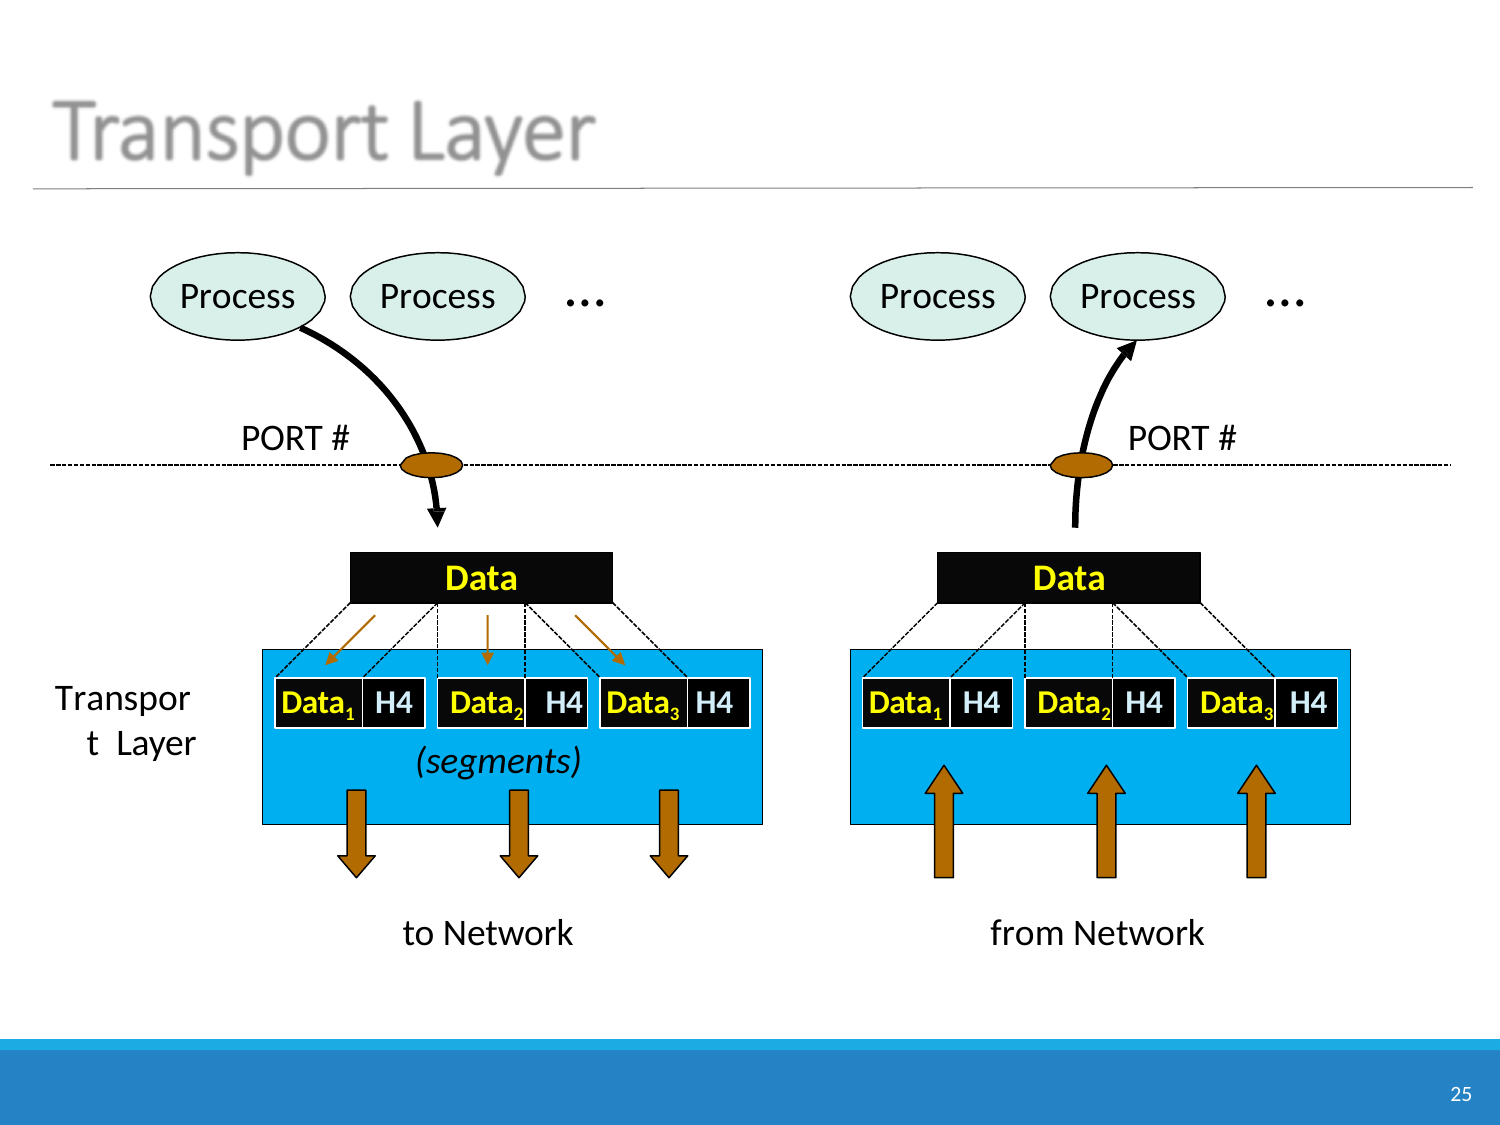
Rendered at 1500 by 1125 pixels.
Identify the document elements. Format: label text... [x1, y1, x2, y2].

text_box from Network [988, 905, 1206, 953]
text_box to Network [400, 905, 577, 953]
text_box … [1263, 245, 1308, 318]
text_box PORT # [1125, 410, 1240, 458]
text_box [1049, 251, 1227, 342]
text_box … [563, 252, 608, 318]
text_box PORT # [238, 410, 353, 458]
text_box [861, 601, 1277, 879]
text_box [349, 251, 527, 342]
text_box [274, 601, 689, 879]
picture [0, 40, 654, 244]
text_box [849, 251, 1027, 342]
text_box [261, 551, 764, 826]
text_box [1049, 451, 1114, 479]
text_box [694, 676, 752, 729]
slide_number 25 [1444, 1083, 1479, 1125]
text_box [849, 551, 1352, 826]
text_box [399, 451, 464, 479]
text_box [1079, 351, 1134, 450]
text_box [329, 340, 426, 450]
text_box Transport Layer [53, 670, 203, 763]
text_box [426, 488, 447, 528]
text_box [149, 251, 327, 342]
text_box [1071, 488, 1081, 528]
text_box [1282, 676, 1339, 729]
